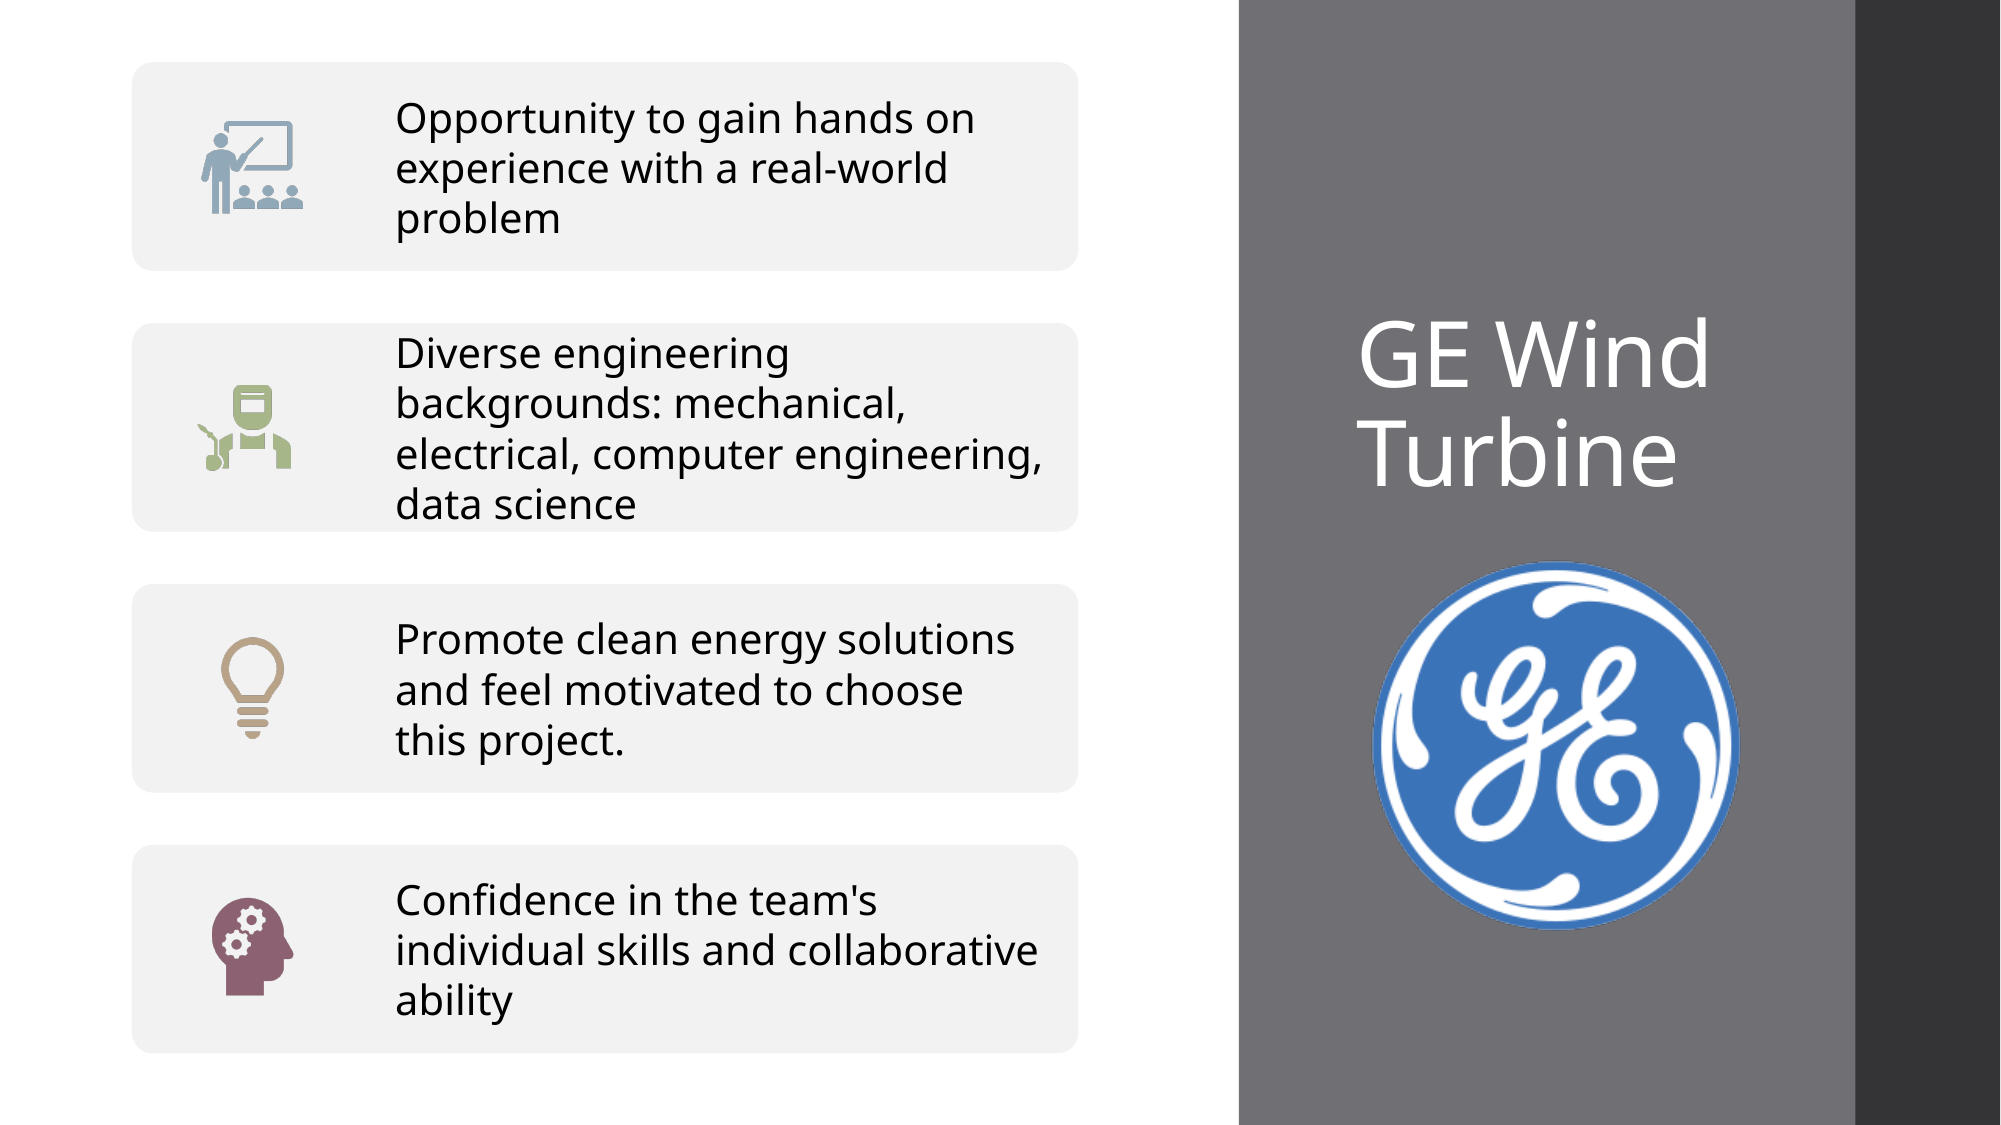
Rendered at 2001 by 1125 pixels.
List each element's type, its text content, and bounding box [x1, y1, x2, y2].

picture [1368, 557, 1745, 934]
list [131, 61, 1079, 1055]
text_box [1238, 0, 1856, 1125]
title GE Wind Turbine [1341, 0, 1805, 836]
